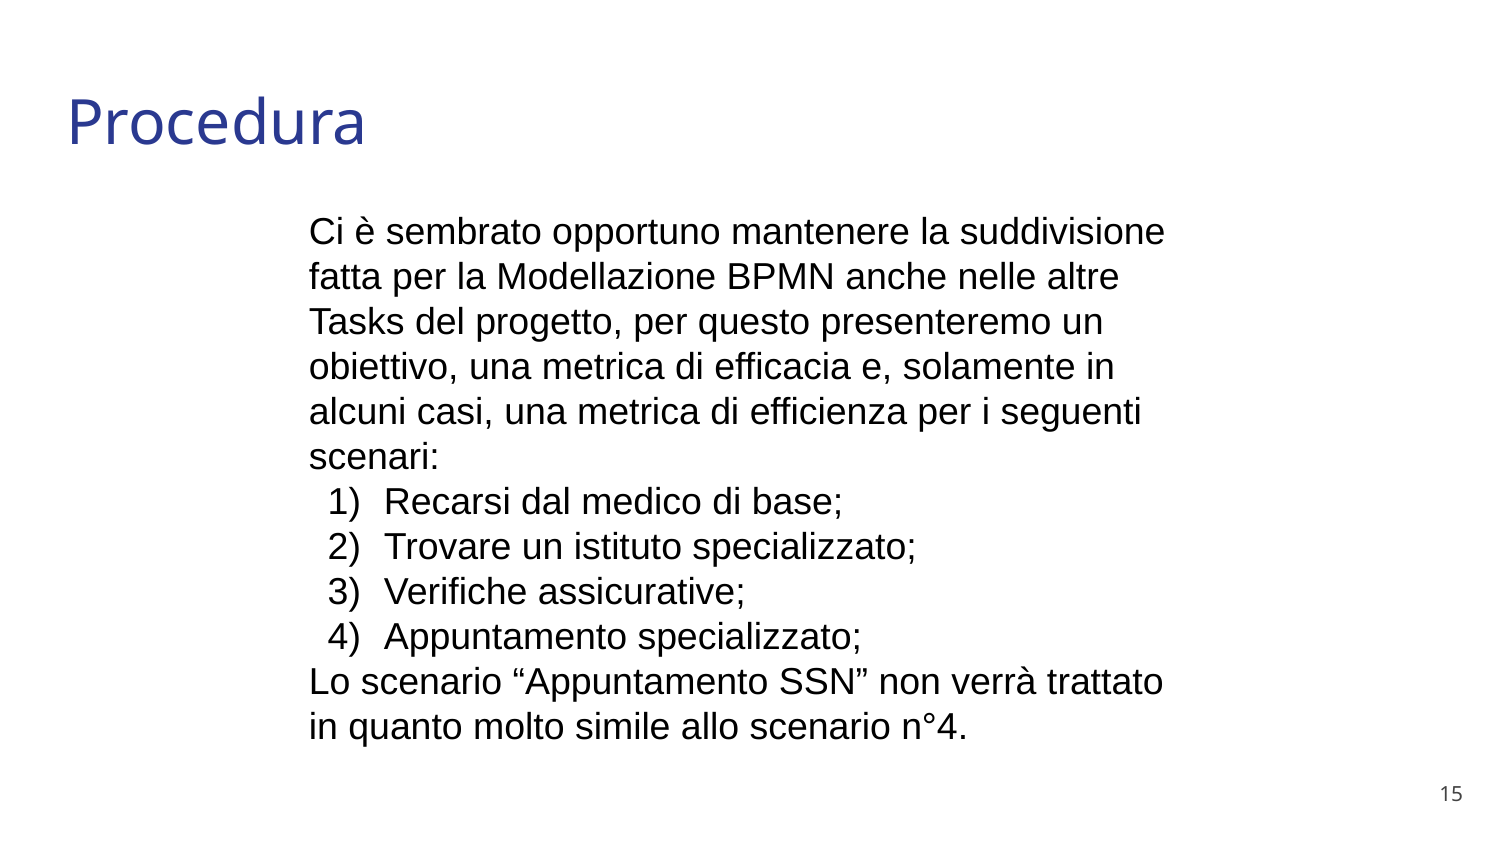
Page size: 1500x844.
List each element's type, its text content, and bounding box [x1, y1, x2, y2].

slide_number 15 [1387, 762, 1478, 828]
text_box Ci è sembrato opportuno mantenere la suddivisione fatta per la Modellazione BPMN anche nelle altre Tasks del progetto, per questo presenteremo un obiettivo, una metrica di efficacia e, solamente in alcuni casi, una metrica di efficienza per i seguenti scenari: Recarsi dal medico di base; Trovare un istituto specializzato; Verifiche assicurative; Appuntamento specializzato; Lo scenario “Appuntamento SSN” non verrà trattato in quanto molto simile allo scenario n°4. [294, 191, 1206, 537]
title Procedura [51, 67, 1449, 167]
